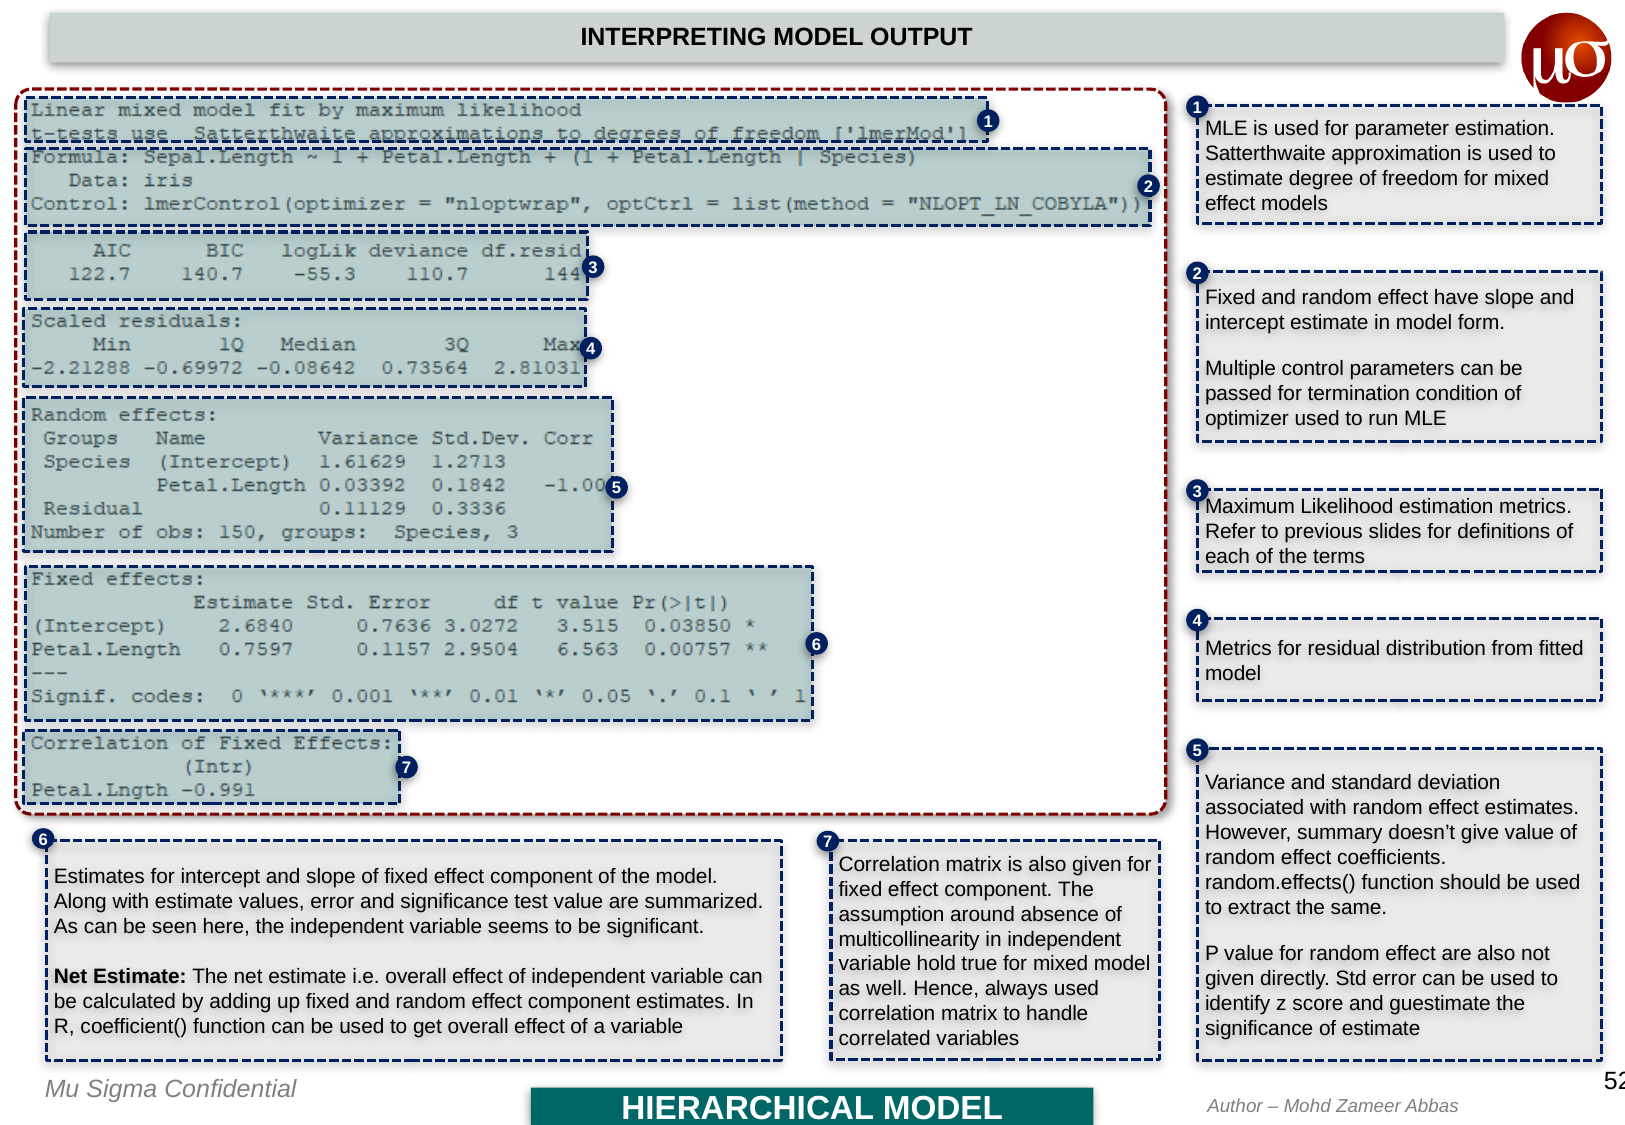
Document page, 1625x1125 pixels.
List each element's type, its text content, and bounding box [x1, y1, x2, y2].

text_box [1185, 261, 1602, 442]
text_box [816, 830, 1160, 1061]
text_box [15, 88, 1166, 815]
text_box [1185, 738, 1602, 1061]
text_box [1185, 95, 1602, 225]
text_box INTERPRETING MODEL OUTPUT [48, 10, 1506, 65]
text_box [23, 729, 418, 805]
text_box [25, 231, 605, 300]
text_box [25, 566, 829, 721]
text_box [23, 397, 628, 553]
text_box HIERARCHICAL MODEL [529, 1085, 1096, 1125]
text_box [25, 97, 1000, 143]
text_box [1185, 478, 1602, 572]
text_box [25, 148, 1161, 227]
picture [1516, 12, 1615, 103]
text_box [1185, 608, 1602, 701]
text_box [31, 827, 782, 1061]
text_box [23, 308, 603, 387]
